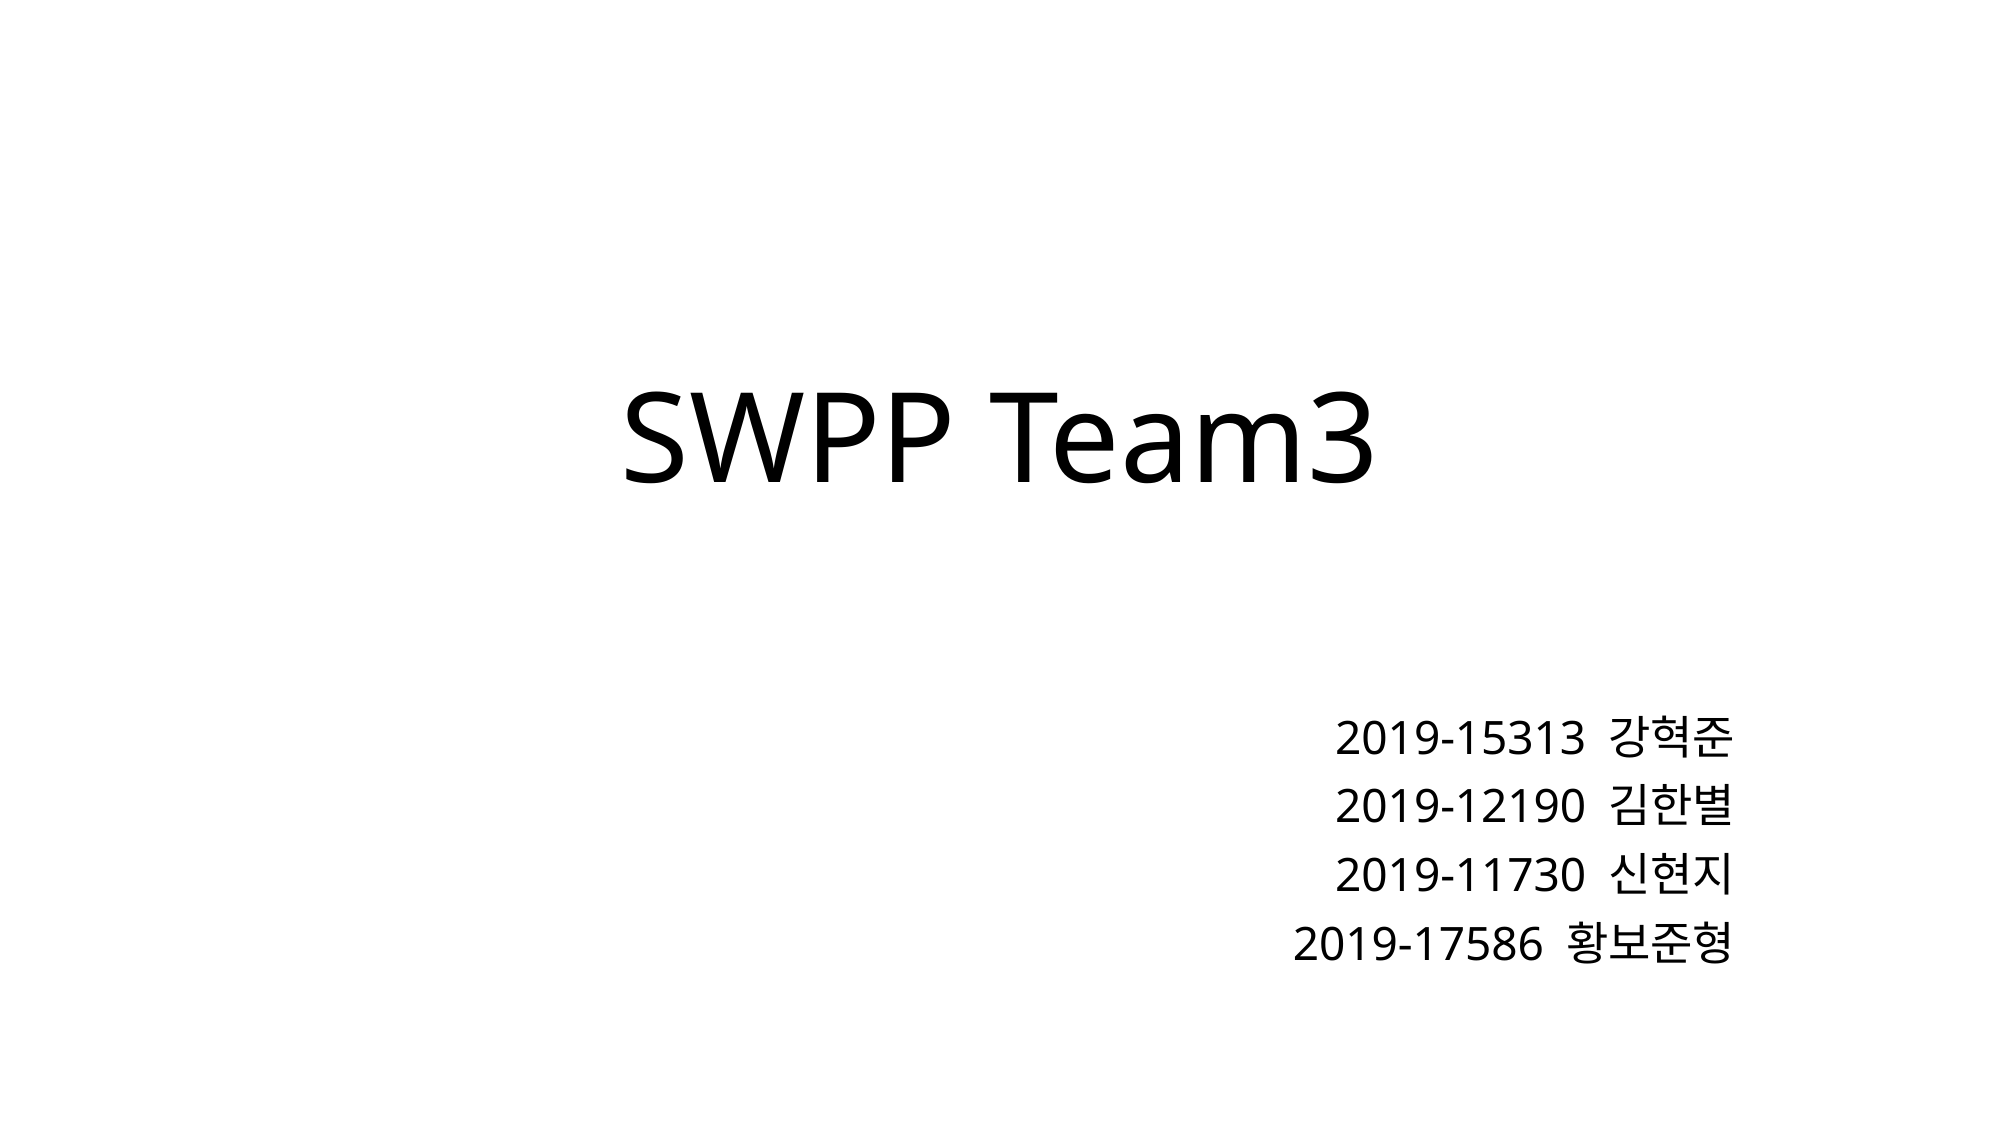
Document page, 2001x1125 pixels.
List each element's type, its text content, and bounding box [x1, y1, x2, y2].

subtitle 2019-15313 강혁준 2019-12190 김한별 2019-11730 신현지 2019-17586 황보준형 [249, 706, 1750, 979]
title SWPP Team3 [249, 125, 1750, 517]
